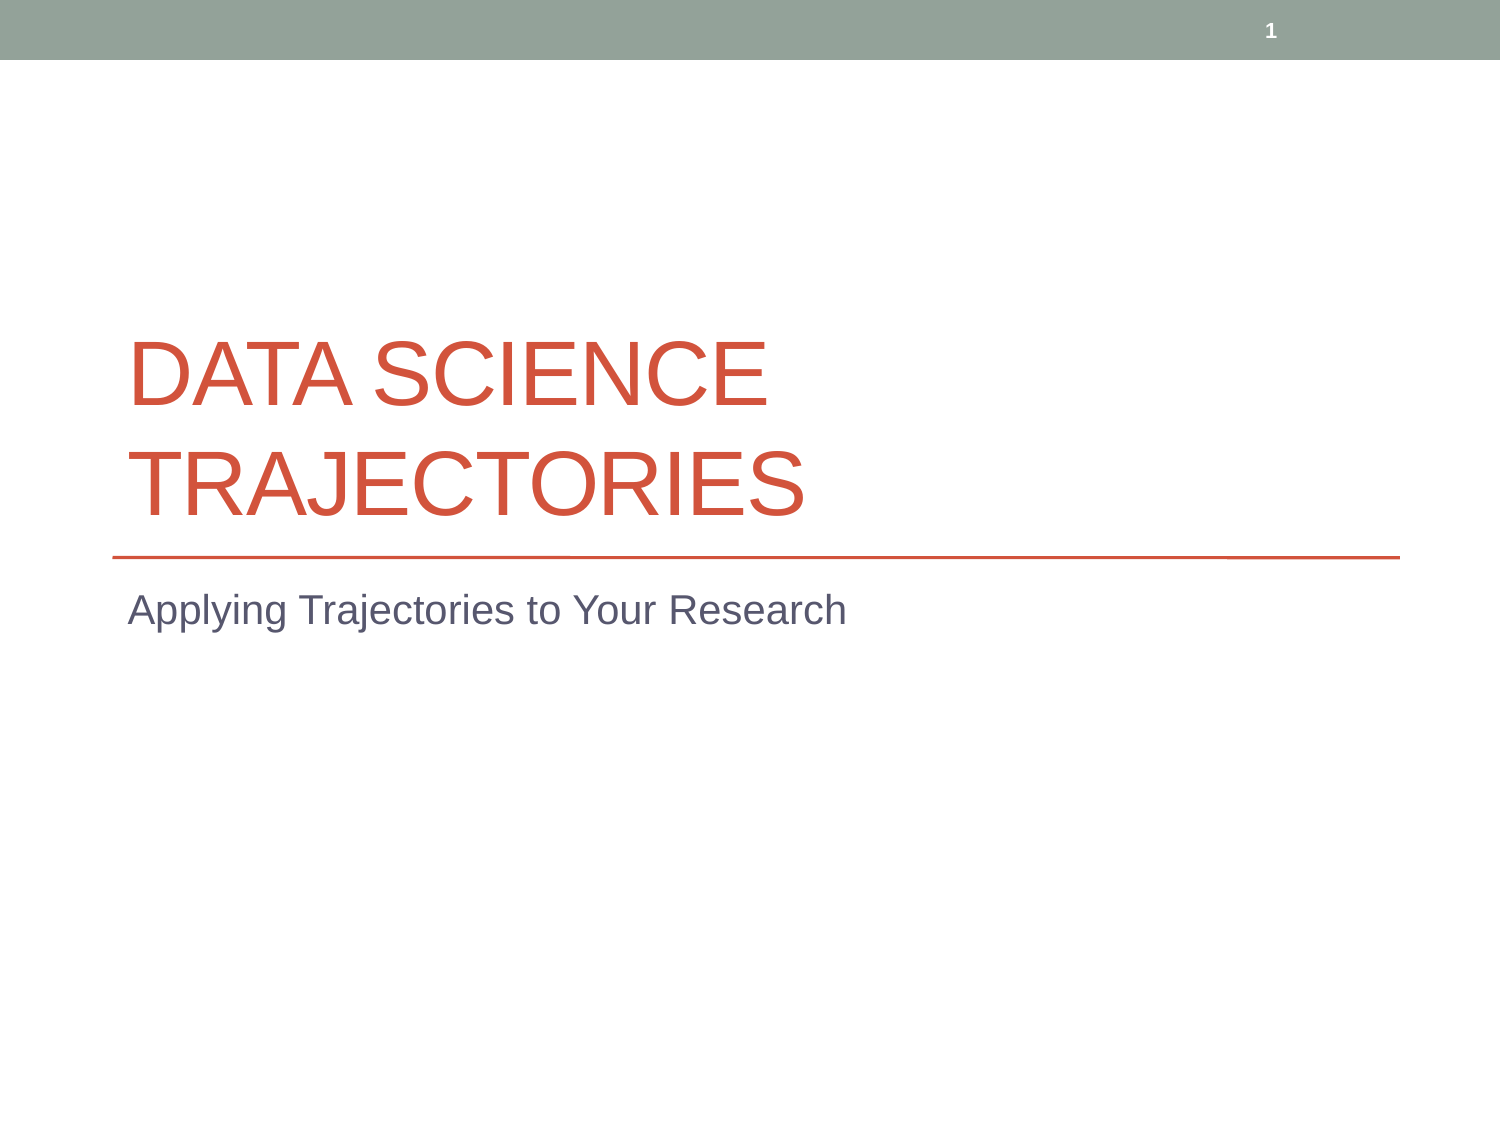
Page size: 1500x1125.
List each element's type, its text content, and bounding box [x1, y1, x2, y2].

subtitle Applying Trajectories to Your Research [112, 575, 1163, 863]
title DATA SCIENCE TRAJECTORIES [112, 224, 1400, 542]
slide_number 1 [1250, 3, 1425, 57]
